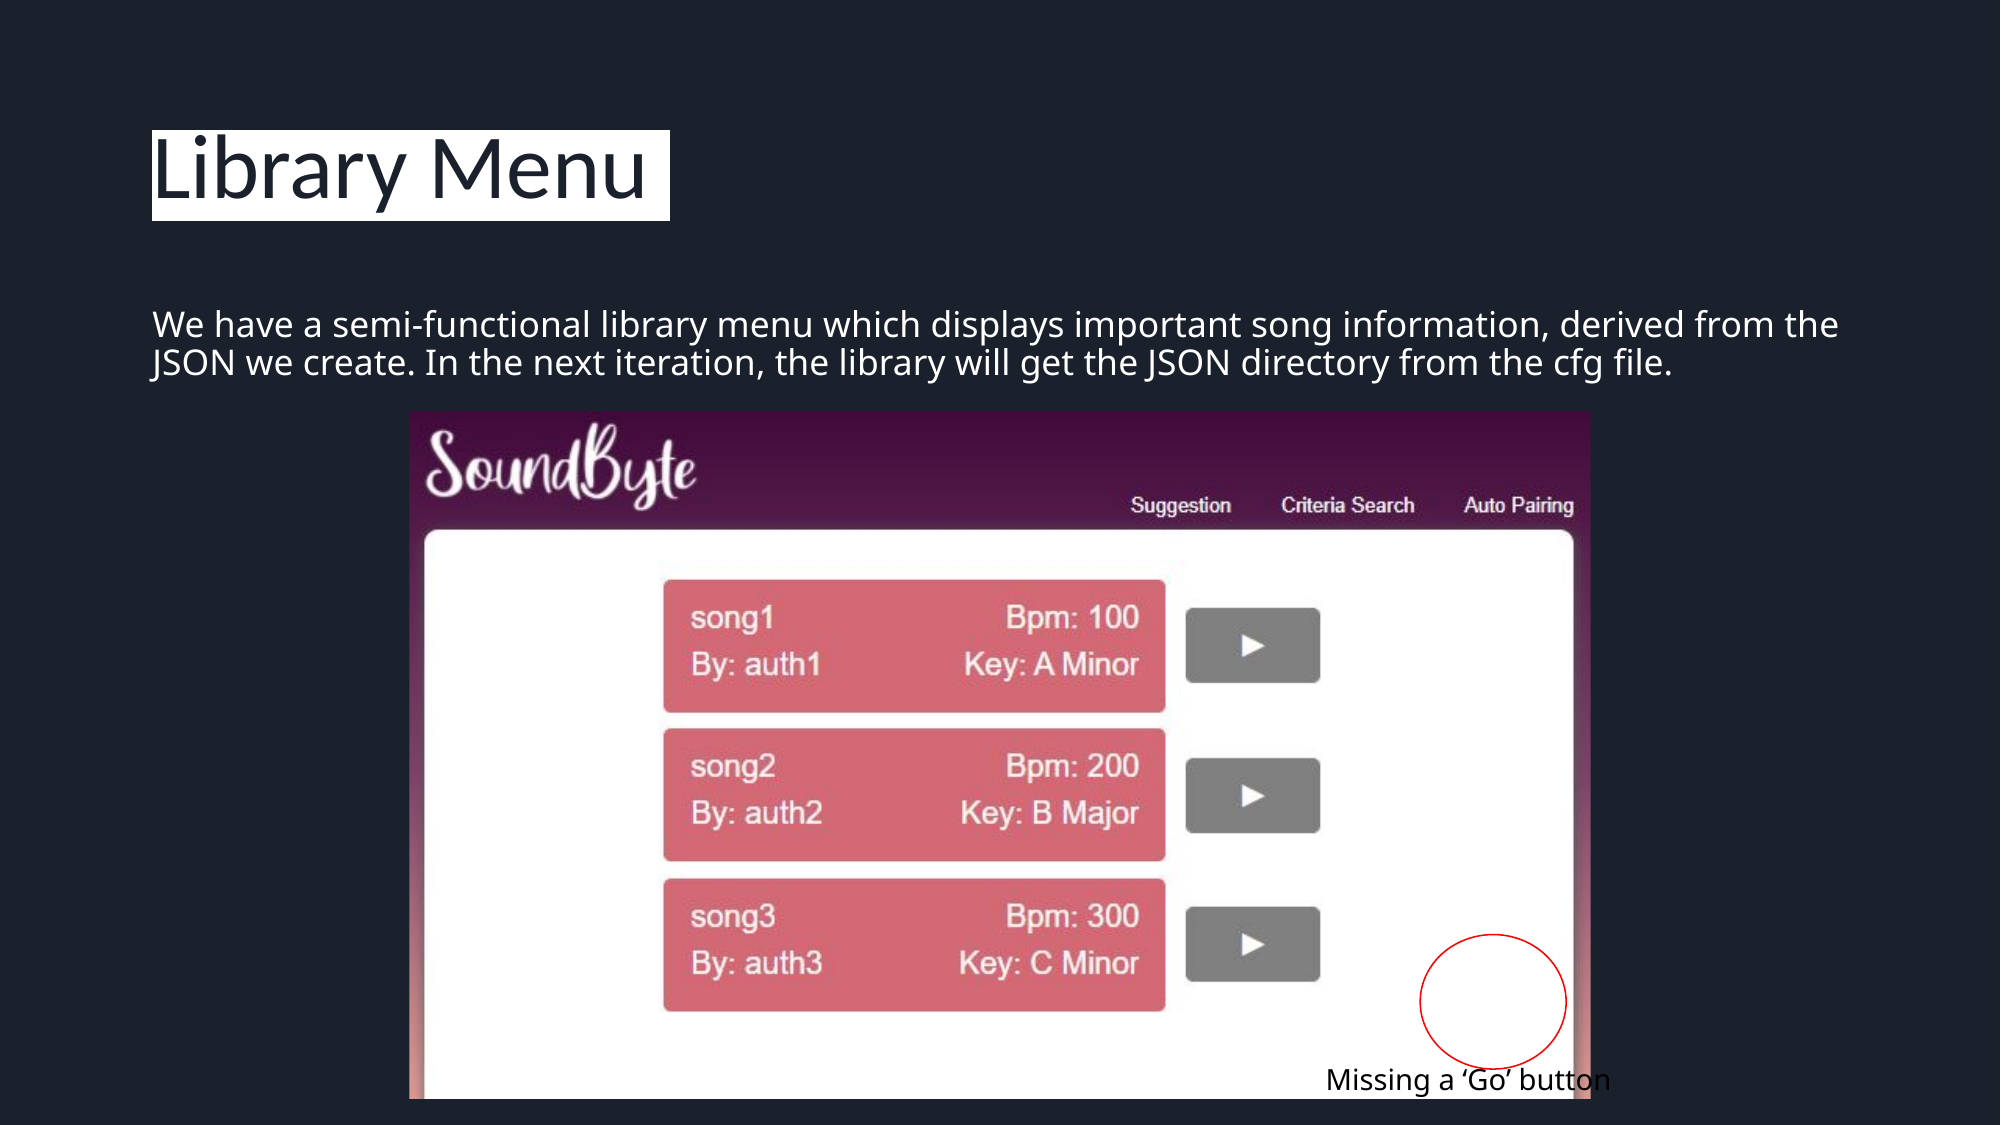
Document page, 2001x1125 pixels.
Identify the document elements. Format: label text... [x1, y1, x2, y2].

picture [409, 411, 1591, 1099]
title Library Menu [137, 59, 1863, 278]
list We have a semi-functional library menu which displays important song information, derived from the JSON we create. In the next iteration, the library will get the JSON directory from the cfg file. [137, 299, 1863, 1014]
text_box Missing a ‘Go’ button [1310, 1046, 2000, 1112]
